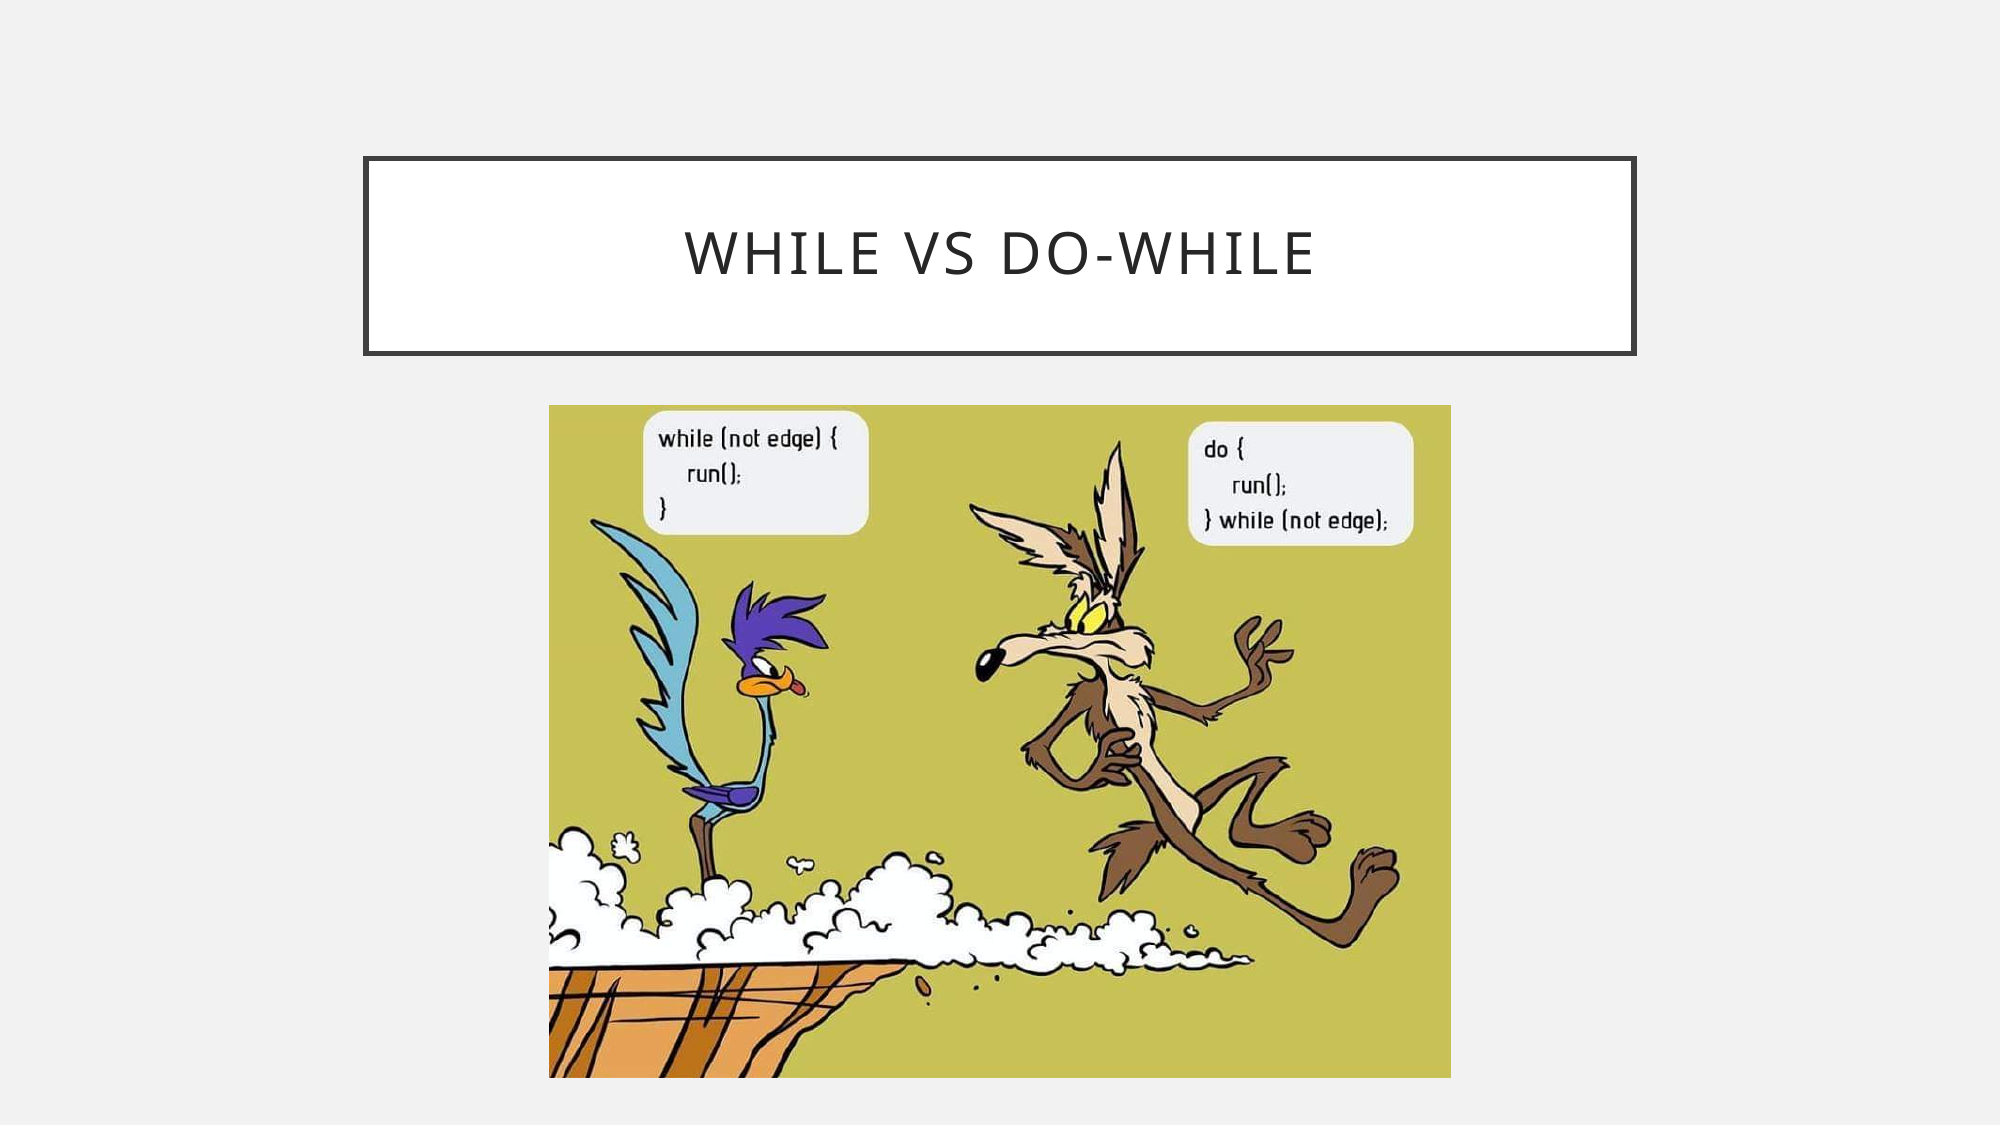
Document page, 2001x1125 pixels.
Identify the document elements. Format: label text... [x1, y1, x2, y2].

title WHILE vs Do-while [363, 156, 1637, 356]
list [549, 405, 1451, 1078]
